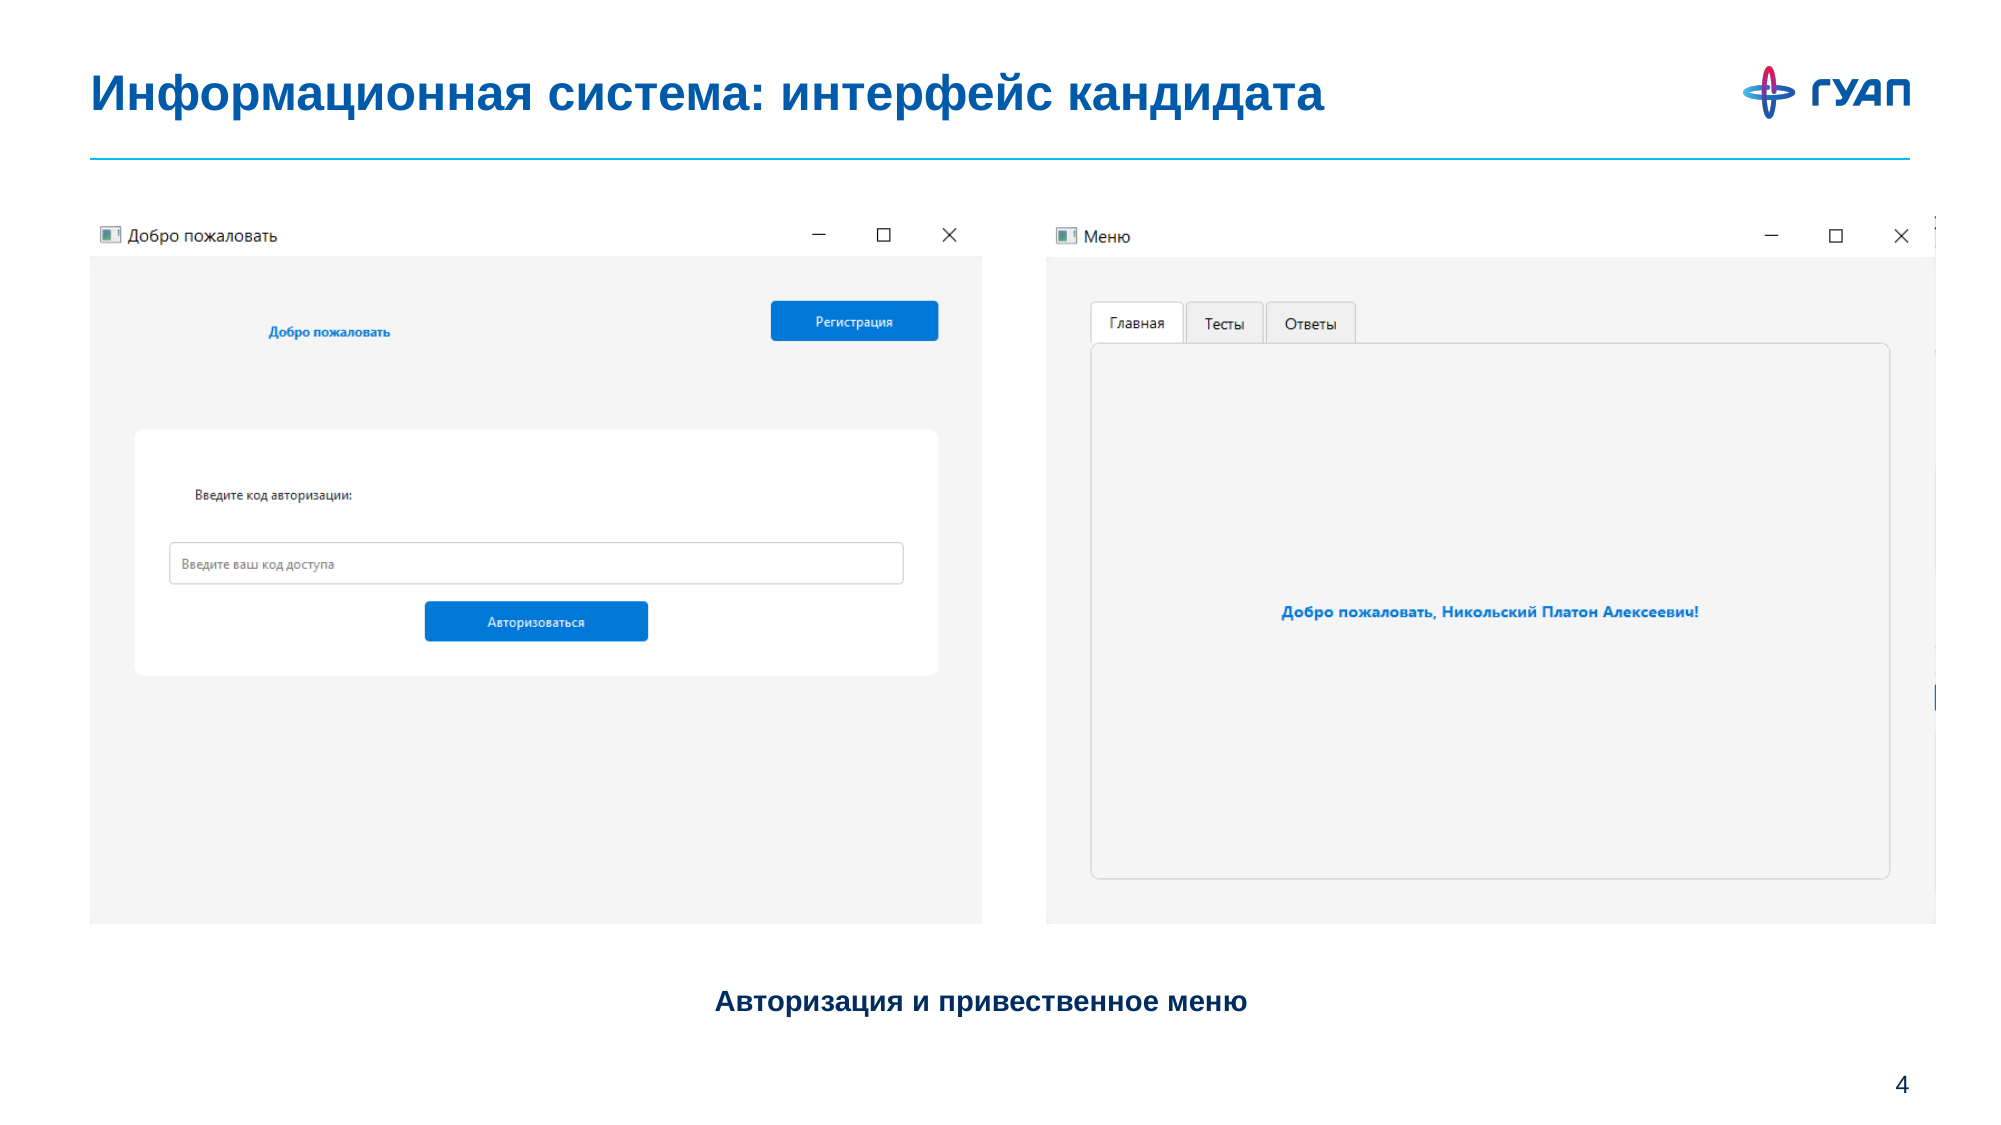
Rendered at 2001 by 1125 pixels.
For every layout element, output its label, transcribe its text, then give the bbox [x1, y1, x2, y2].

title Информационная система: интерфейс кандидата [90, 66, 1667, 122]
picture [90, 216, 982, 924]
picture [1046, 216, 1936, 924]
list Авторизация и привественное меню [643, 979, 1320, 1084]
picture [1743, 66, 1910, 119]
